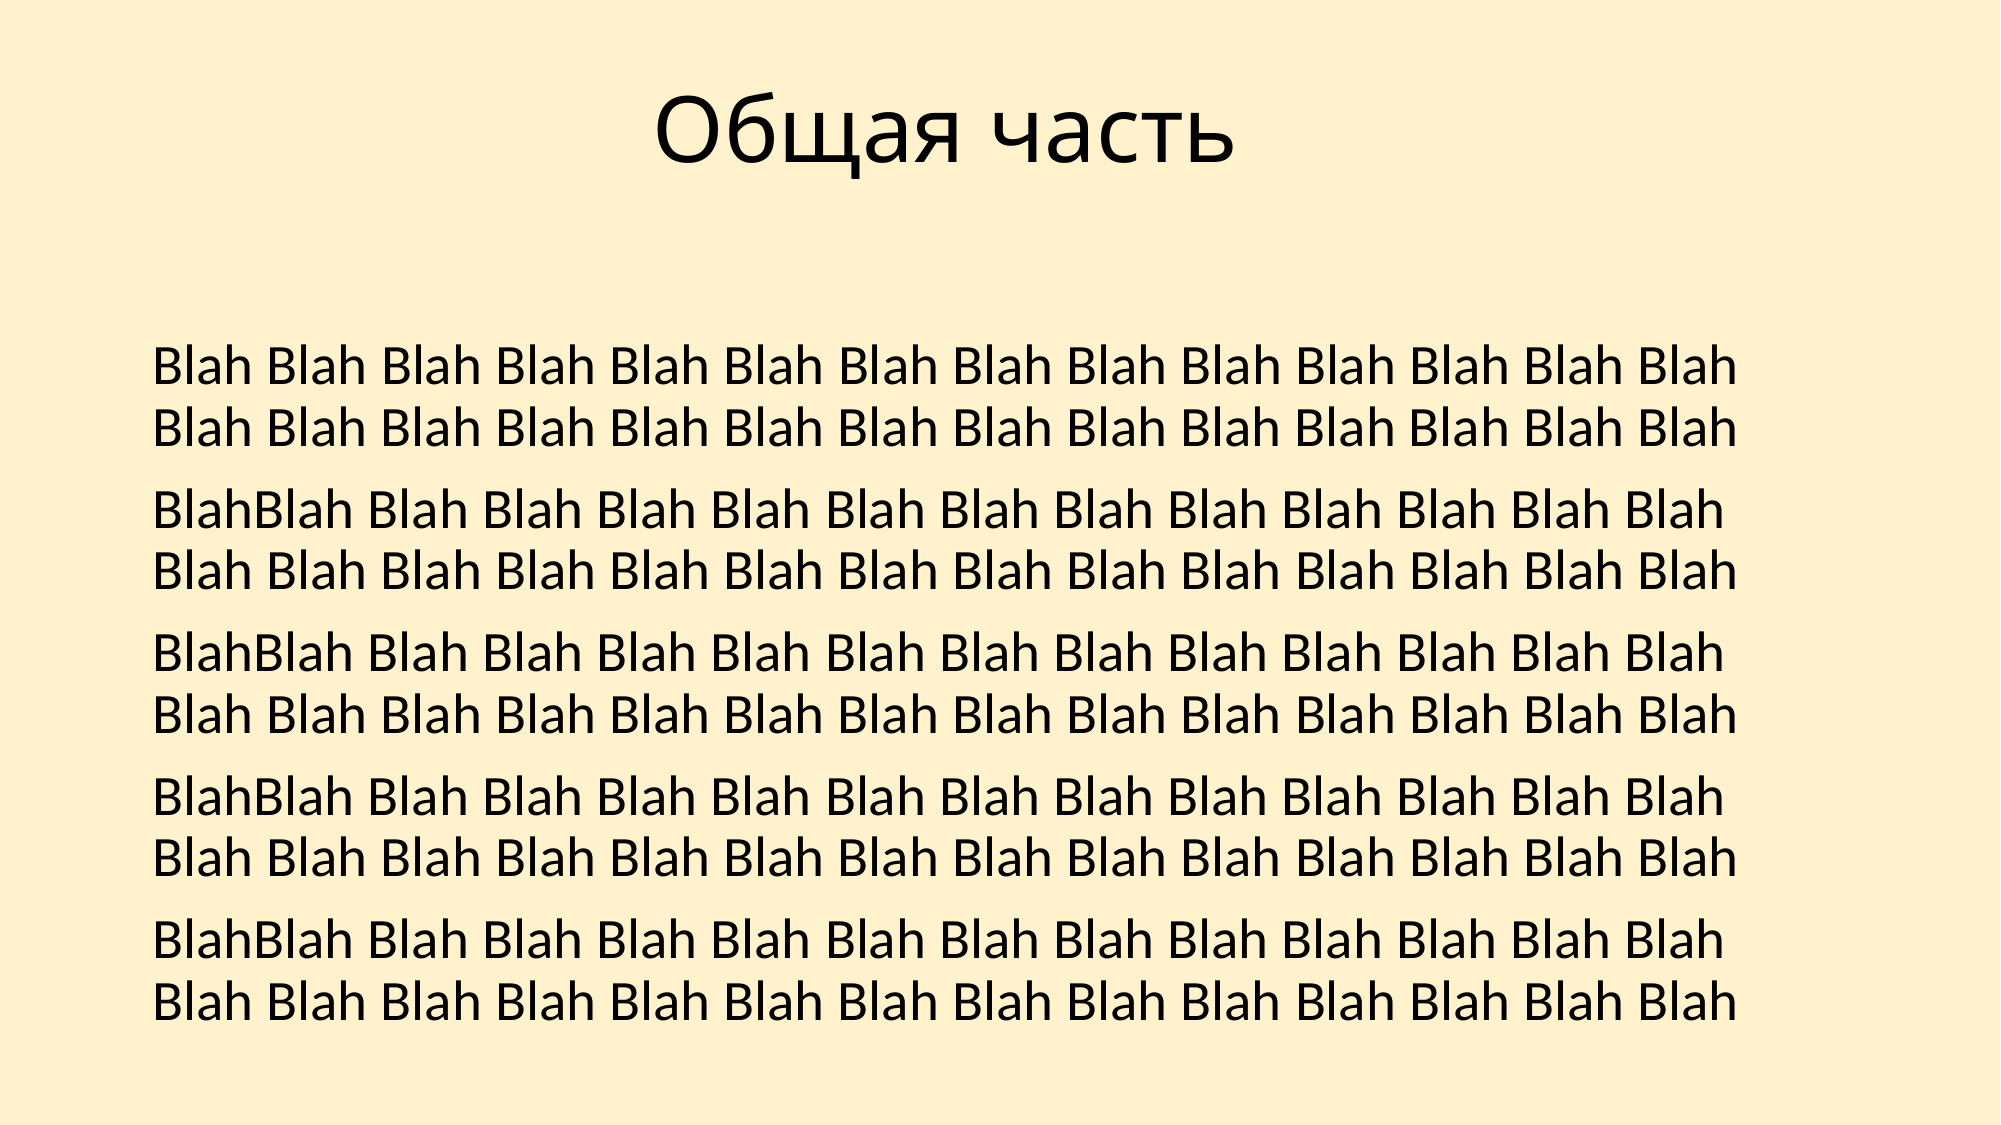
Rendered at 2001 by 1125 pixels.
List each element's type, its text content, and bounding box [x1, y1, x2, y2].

title Общая часть [637, 24, 2000, 242]
list Blah Blah Blah Blah Blah Blah Blah Blah Blah Blah Blah Blah Blah Blah Blah Blah Blah Blah Blah Blah Blah Blah Blah Blah Blah Blah Blah Blah BlahBlah Blah Blah Blah Blah Blah Blah Blah Blah Blah Blah Blah Blah Blah Blah Blah Blah Blah Blah Blah Blah Blah Blah Blah Blah Blah Blah BlahBlah Blah Blah Blah Blah Blah Blah Blah Blah Blah Blah Blah Blah Blah Blah Blah Blah Blah Blah Blah Blah Blah Blah Blah Blah Blah Blah BlahBlah Blah Blah Blah Blah Blah Blah Blah Blah Blah Blah Blah Blah Blah Blah Blah Blah Blah Blah Blah Blah Blah Blah Blah Blah Blah Blah BlahBlah Blah Blah Blah Blah Blah Blah Blah Blah Blah Blah Blah Blah Blah Blah Blah Blah Blah Blah Blah Blah Blah Blah Blah Blah Blah Blah [137, 327, 1863, 1042]
